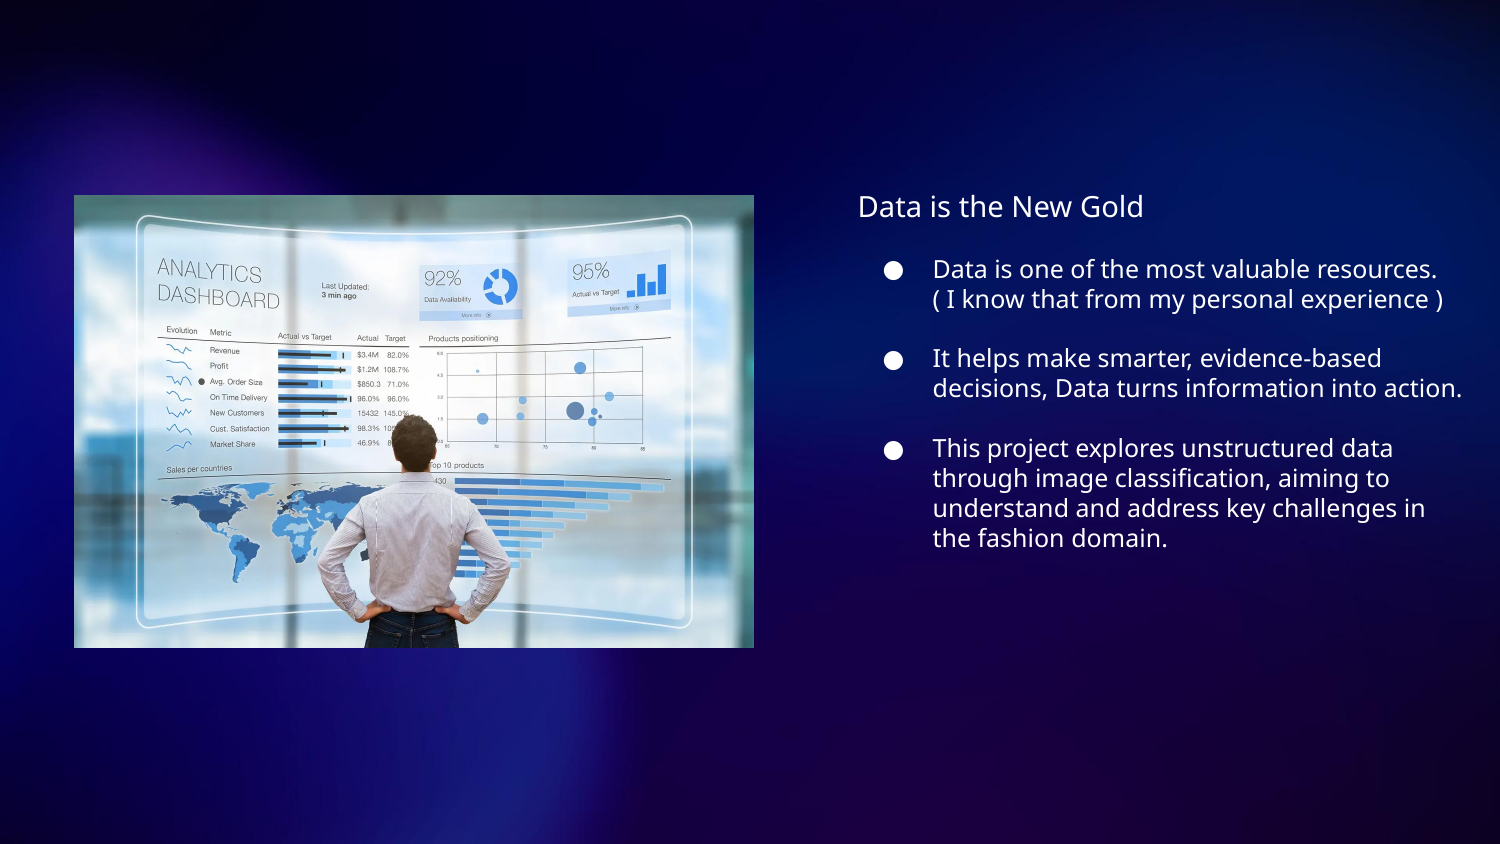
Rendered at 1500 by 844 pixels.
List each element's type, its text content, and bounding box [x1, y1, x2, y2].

subtitle Data is one of the most valuable resources. ( I know that from my personal experience ) It helps make smarter, evidence-based decisions, Data turns information into action. This project explores unstructured data through image classification, aiming to understand and address key challenges in the fashion domain. [842, 238, 1484, 753]
picture [0, 0, 1500, 844]
subtitle Data is the New Gold [842, 174, 1382, 239]
